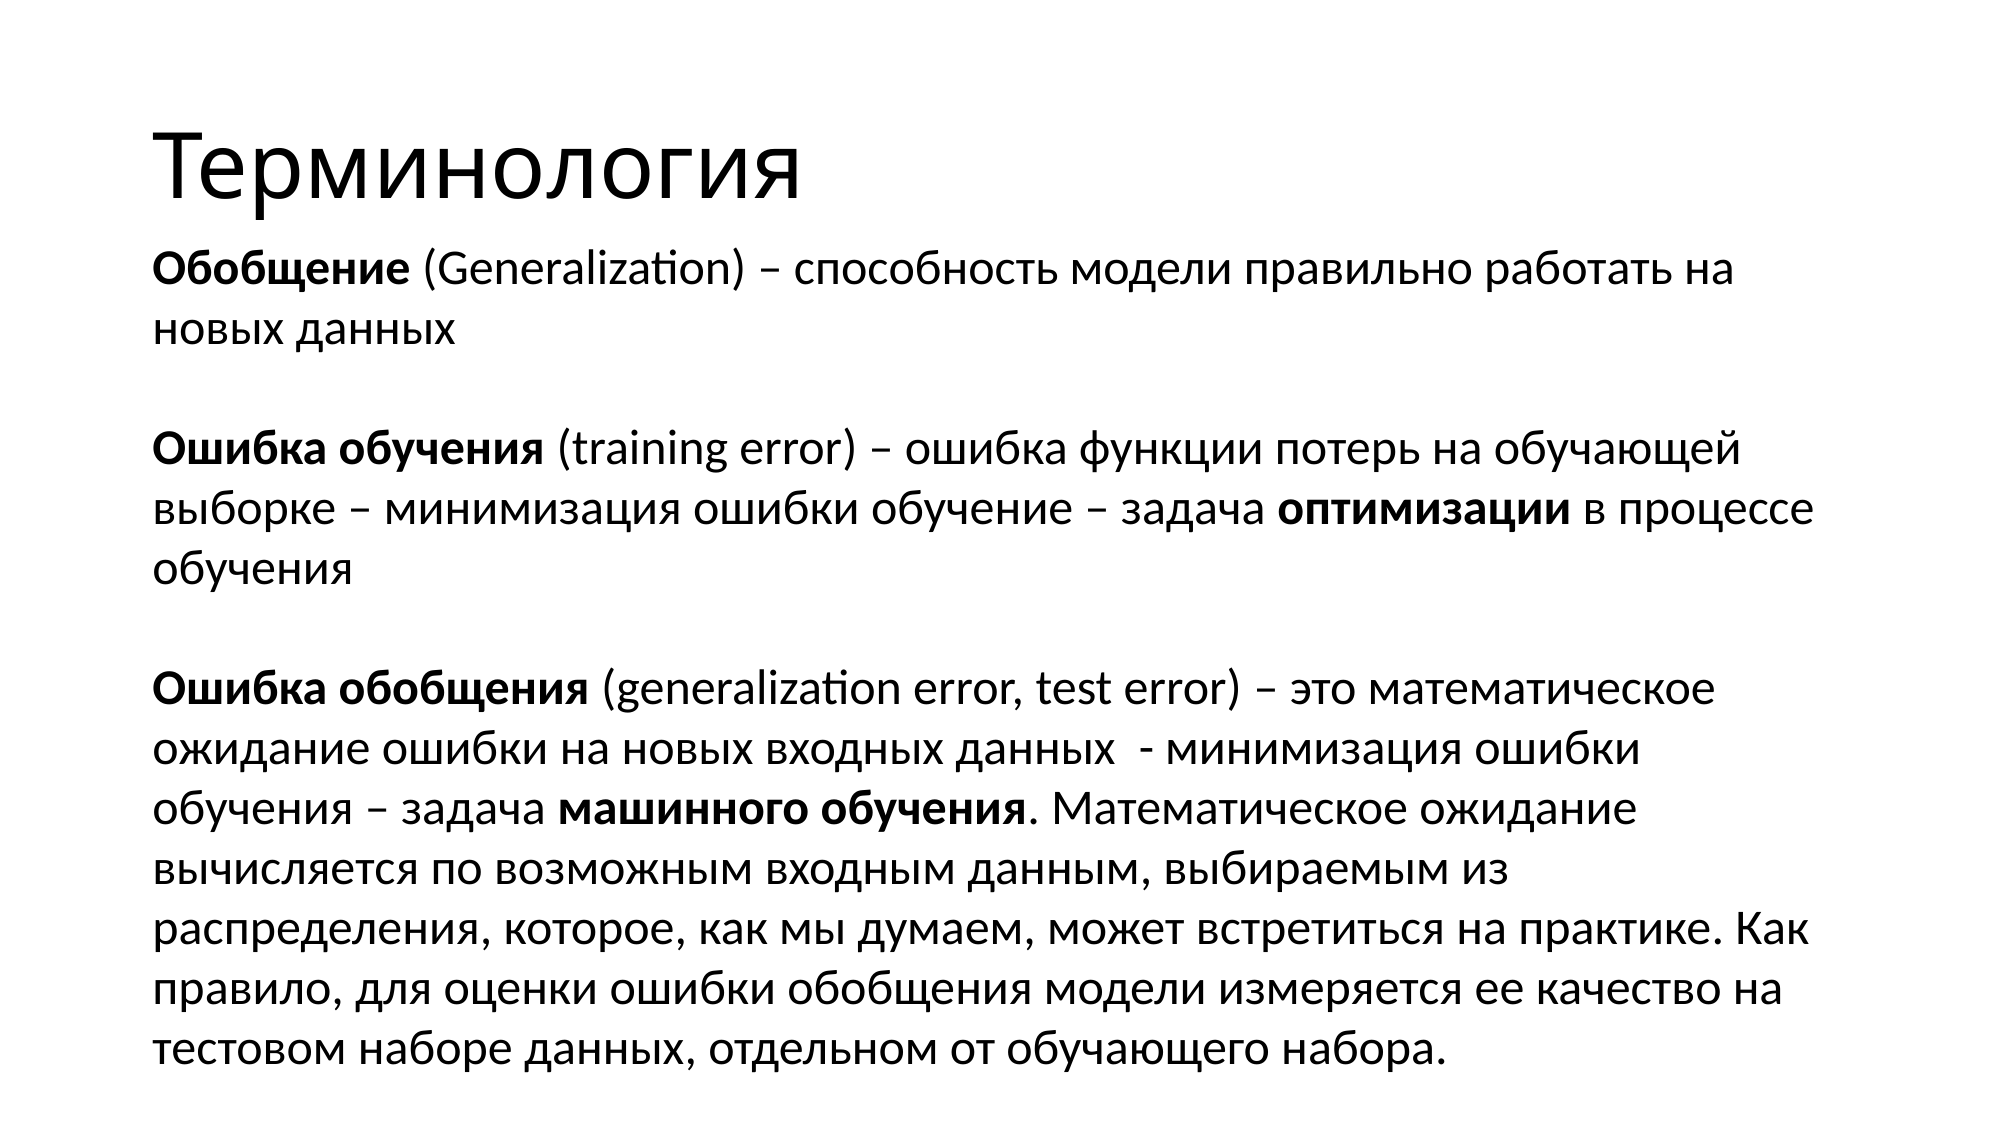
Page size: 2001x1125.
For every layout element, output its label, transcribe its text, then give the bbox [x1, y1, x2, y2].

text_box Обобщение (Generalization) – способность модели правильно работать на новых данных Ошибка обучения (training error) – ошибка функции потерь на обучающей выборке – минимизация ошибки обучение – задача оптимизации в процессе обучения Ошибка обобщения (generalization error, test error) – это математическое ожидание ошибки на новых входных данных - минимизация ошибки обучения – задача машинного обучения. Математическое ожидание вычисляется по возможным входным данным, выбираемым из распределения, которое, как мы думаем, может встретиться на практике. Как правило, для оценки ошибки обобщения модели измеряется ее качество на тестовом наборе данных, отдельном от обучающего набора. [137, 226, 1863, 1125]
title Терминология [137, 59, 1863, 226]
